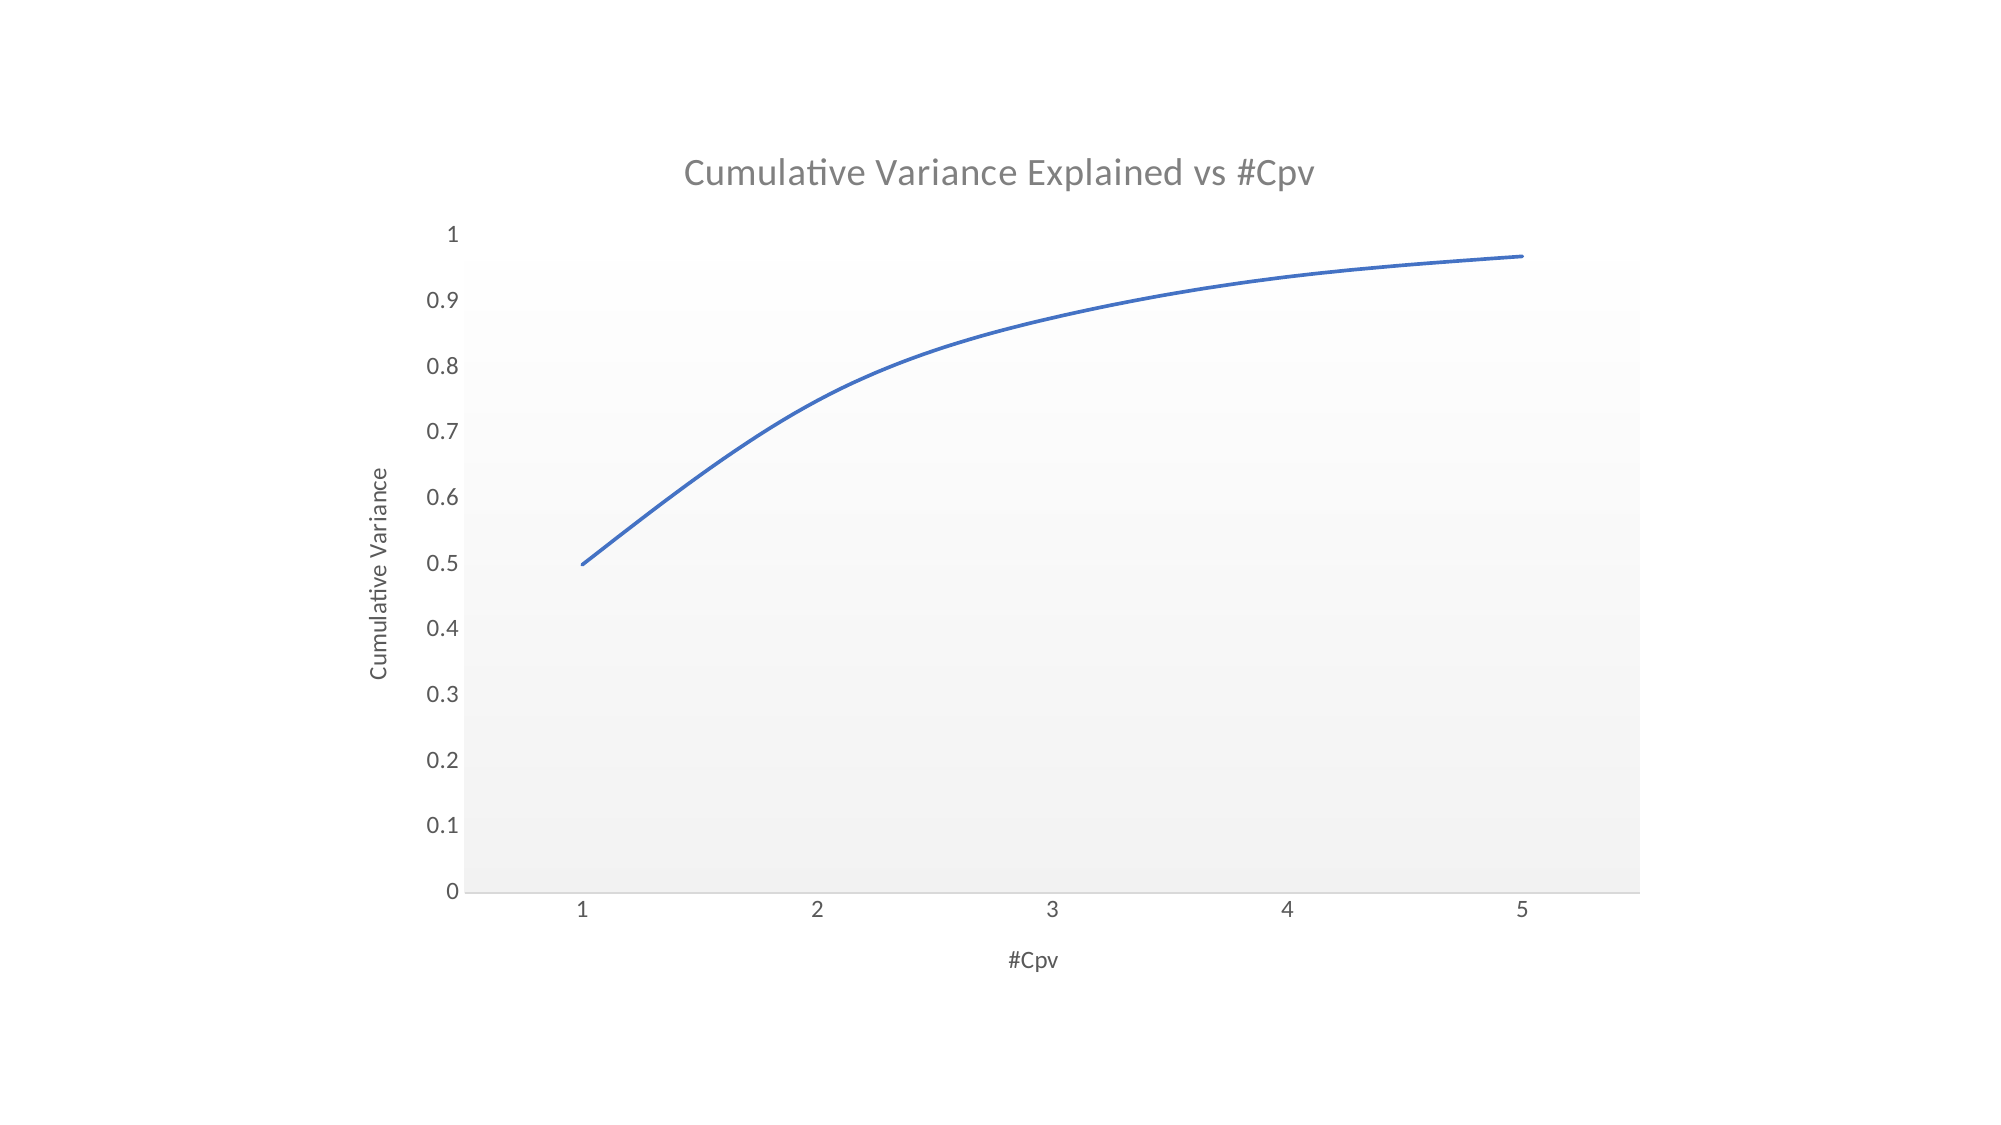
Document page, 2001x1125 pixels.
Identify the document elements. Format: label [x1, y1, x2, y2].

chart [333, 117, 1667, 1007]
